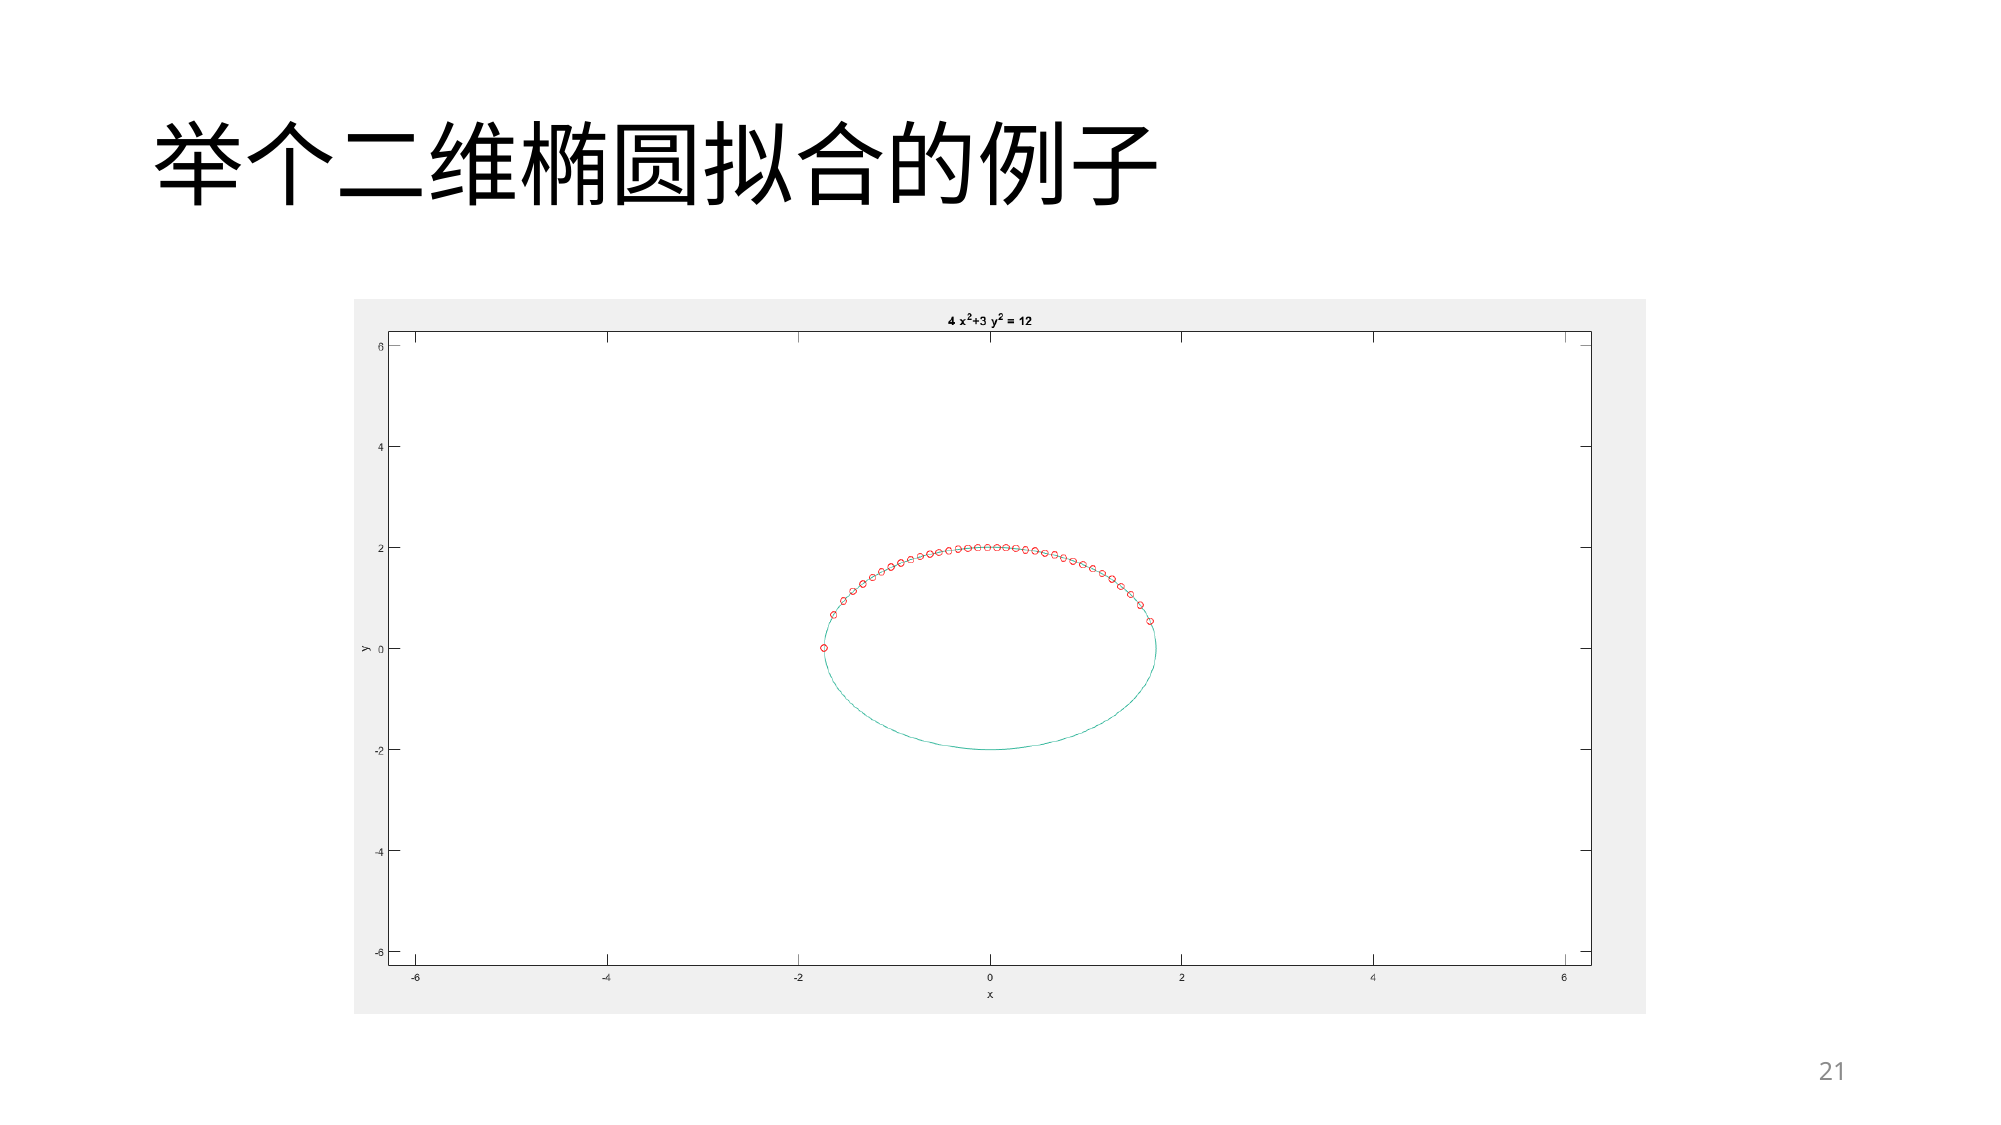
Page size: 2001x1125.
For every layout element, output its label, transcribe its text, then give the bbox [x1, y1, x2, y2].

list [354, 299, 1646, 1014]
slide_number 21 [1412, 1042, 1863, 1103]
title 举个二维椭圆拟合的例子 [137, 59, 1863, 278]
